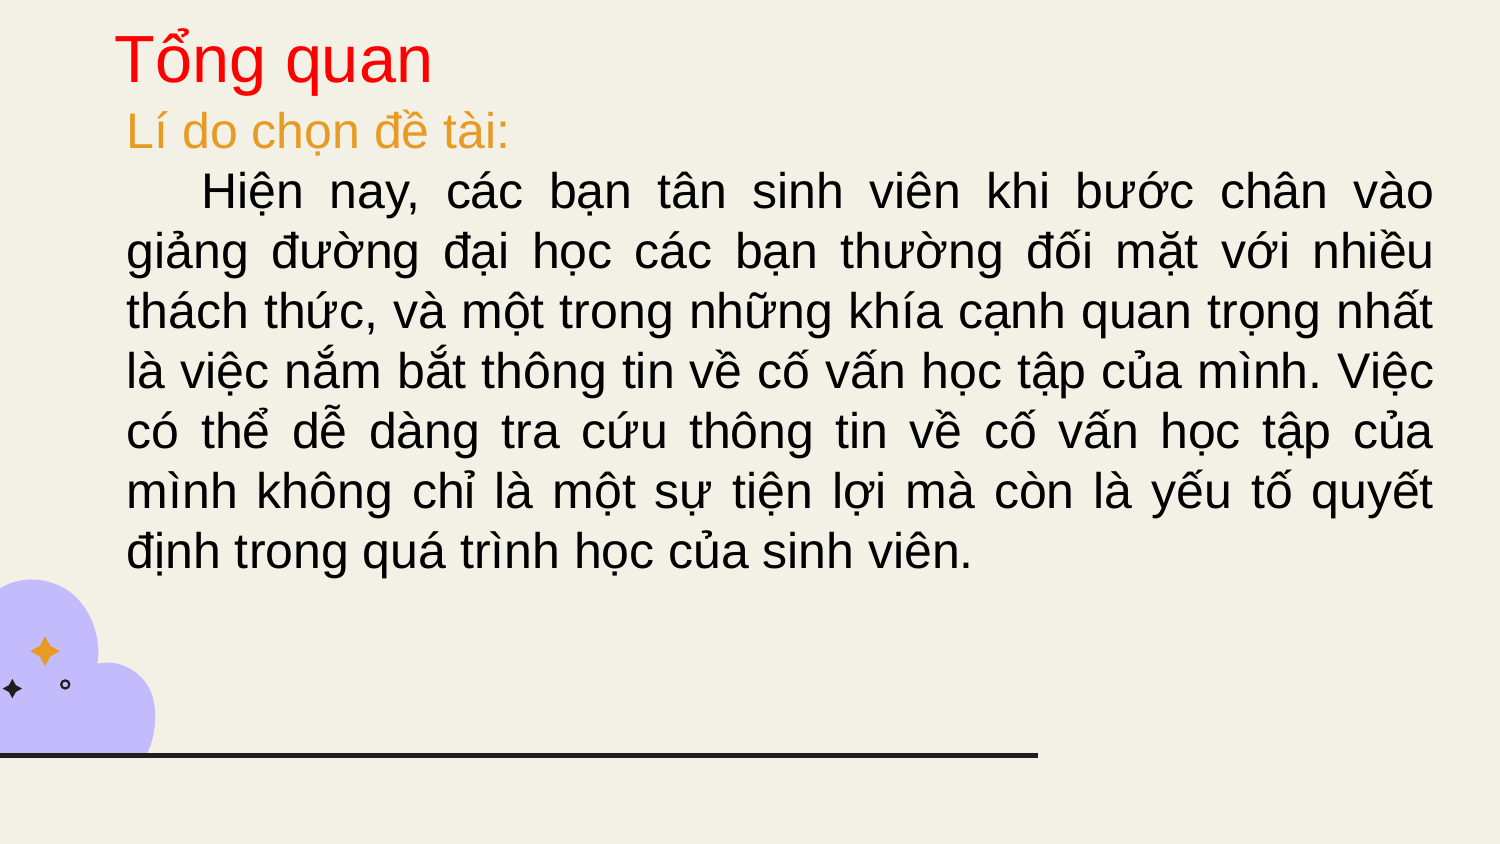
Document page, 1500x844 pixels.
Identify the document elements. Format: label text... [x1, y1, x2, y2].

text_box Tổng quan [100, 8, 892, 104]
text_box Lí do chọn đề tài: Hiện nay, các bạn tân sinh viên khi bước chân vào giảng đường đại học các bạn thường đối mặt với nhiều thách thức, và một trong những khía cạnh quan trọng nhất là việc nắm bắt thông tin về cố vấn học tập của mình. Việc có thể dễ dàng tra cứu thông tin về cố vấn học tập của mình không chỉ là một sự tiện lợi mà còn là yếu tố quyết định trong quá trình học của sinh viên. [112, 91, 1450, 608]
